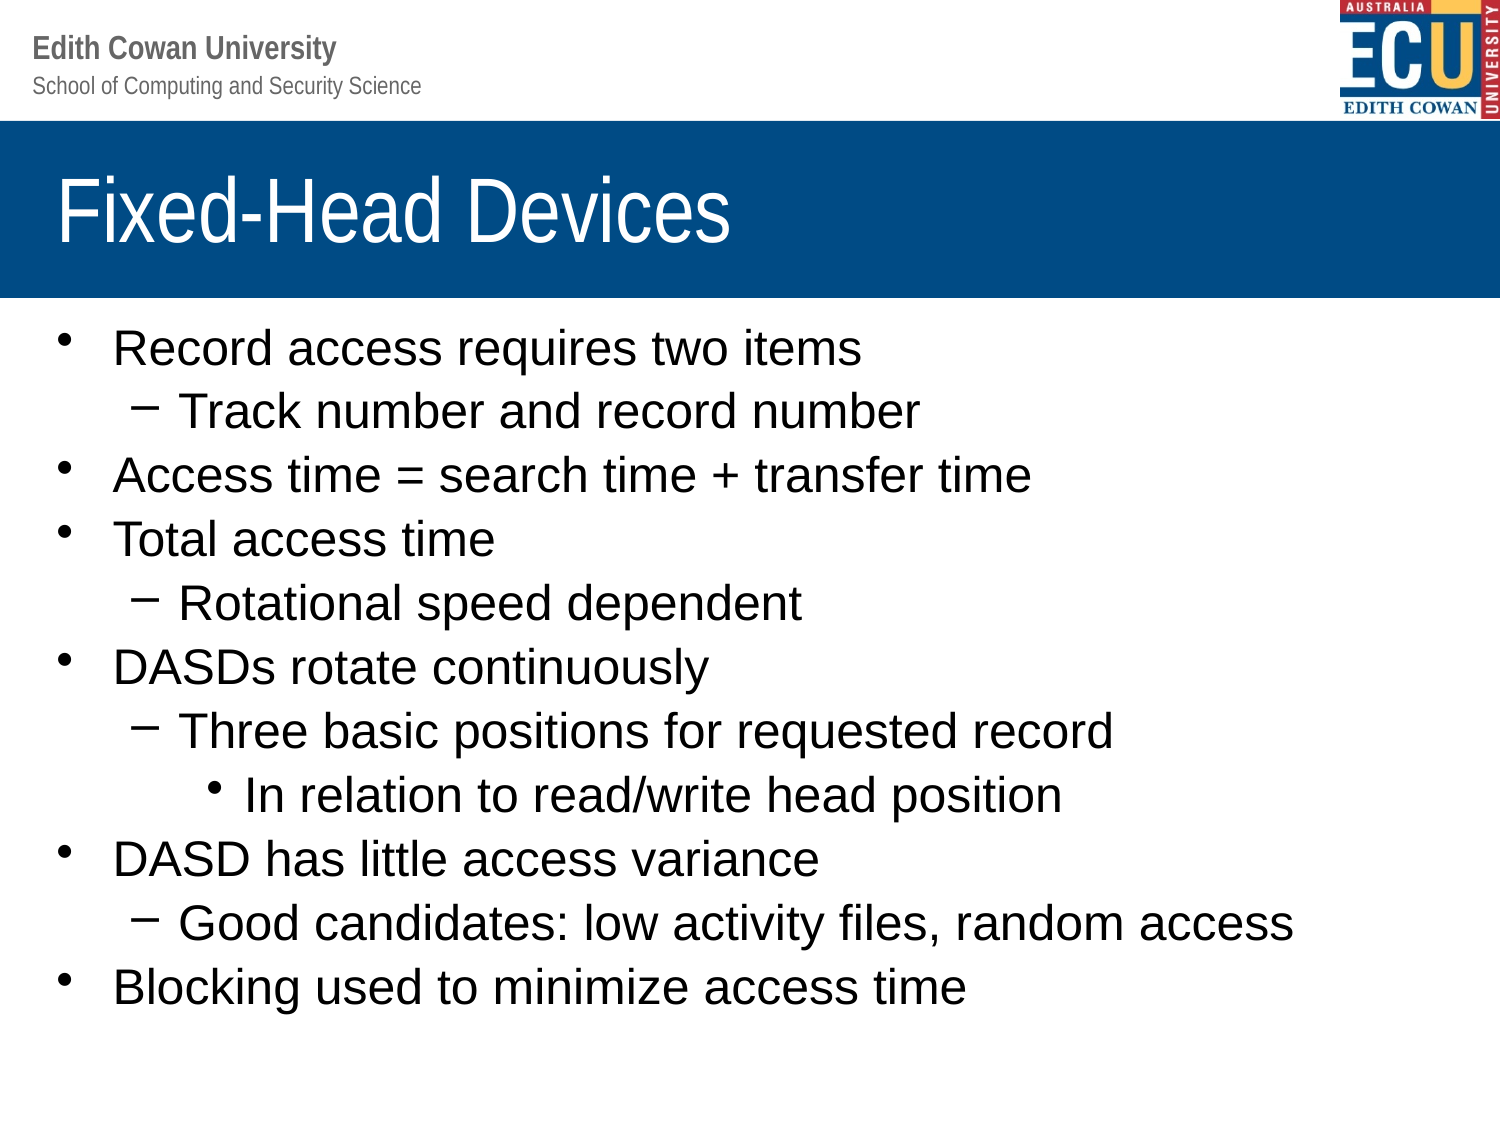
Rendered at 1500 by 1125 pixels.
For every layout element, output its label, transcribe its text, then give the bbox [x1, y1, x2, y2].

title Fixed-Head Devices [40, 123, 1460, 289]
list Record access requires two items Track number and record number Access time = search time + transfer time Total access time Rotational speed dependent DASDs rotate continuously Three basic positions for requested record In relation to read/write head position DASD has little access variance Good candidates: low activity files, random access Blocking used to minimize access time [40, 314, 1460, 1083]
picture [1340, 0, 1500, 119]
